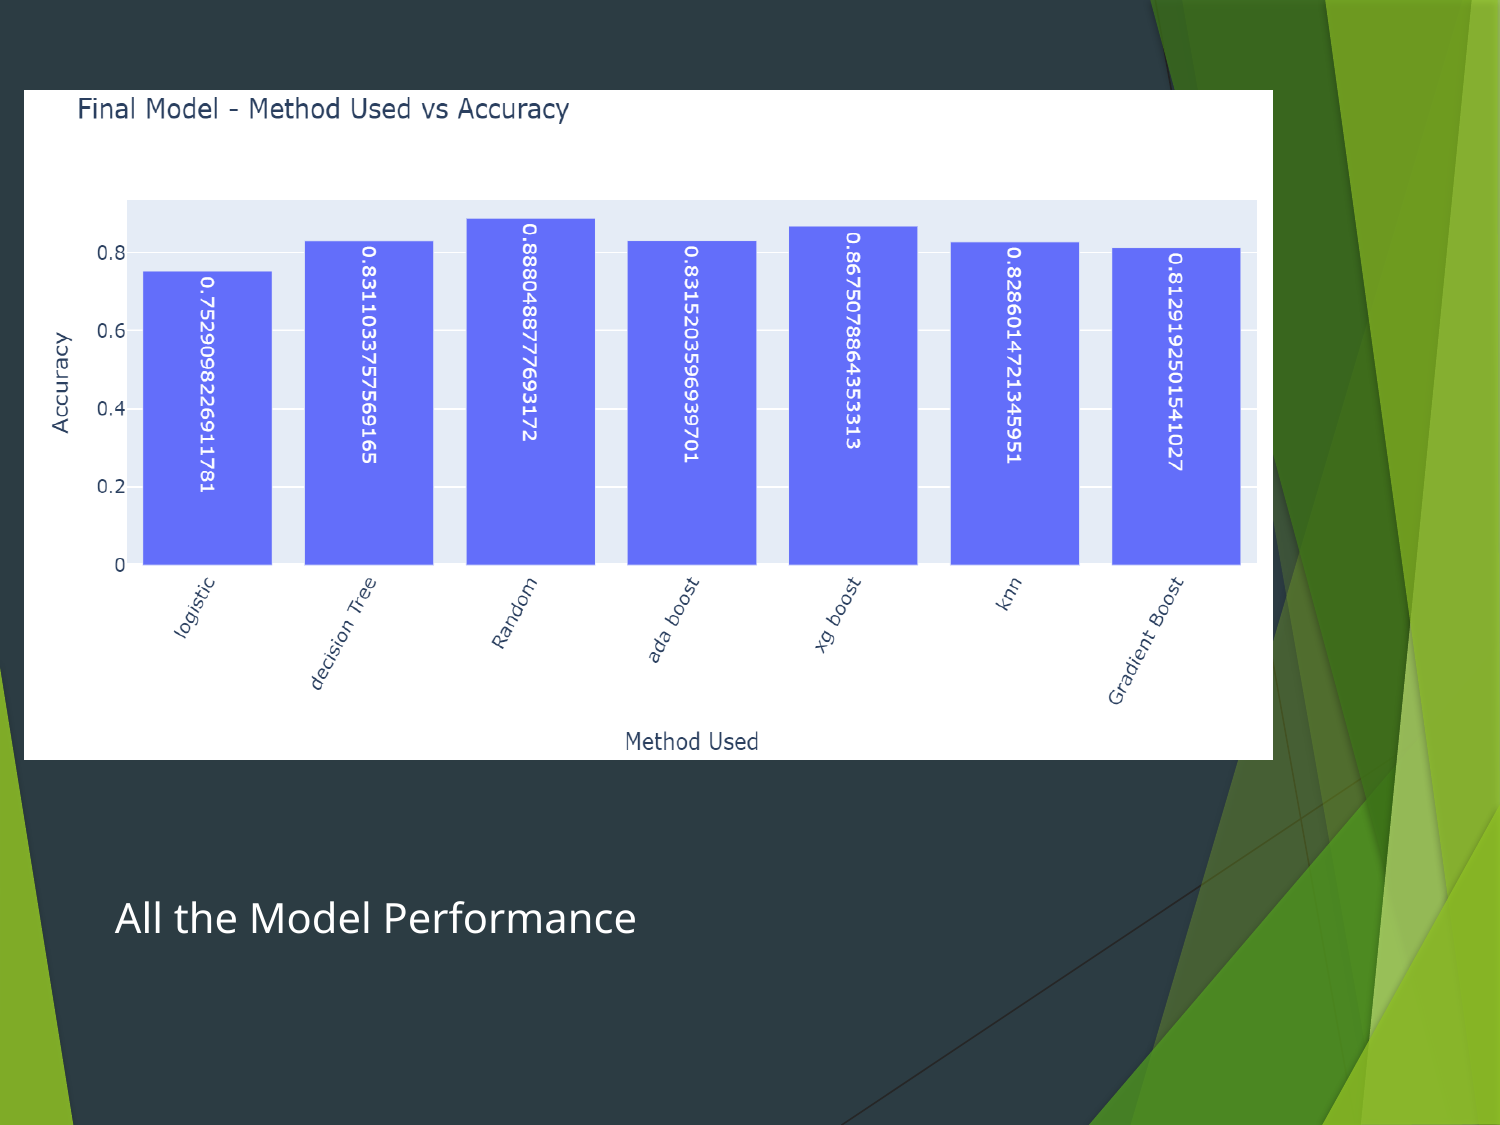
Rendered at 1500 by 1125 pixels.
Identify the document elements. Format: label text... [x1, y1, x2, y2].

list All the Model Performance [99, 843, 1142, 991]
picture [23, 89, 1274, 761]
